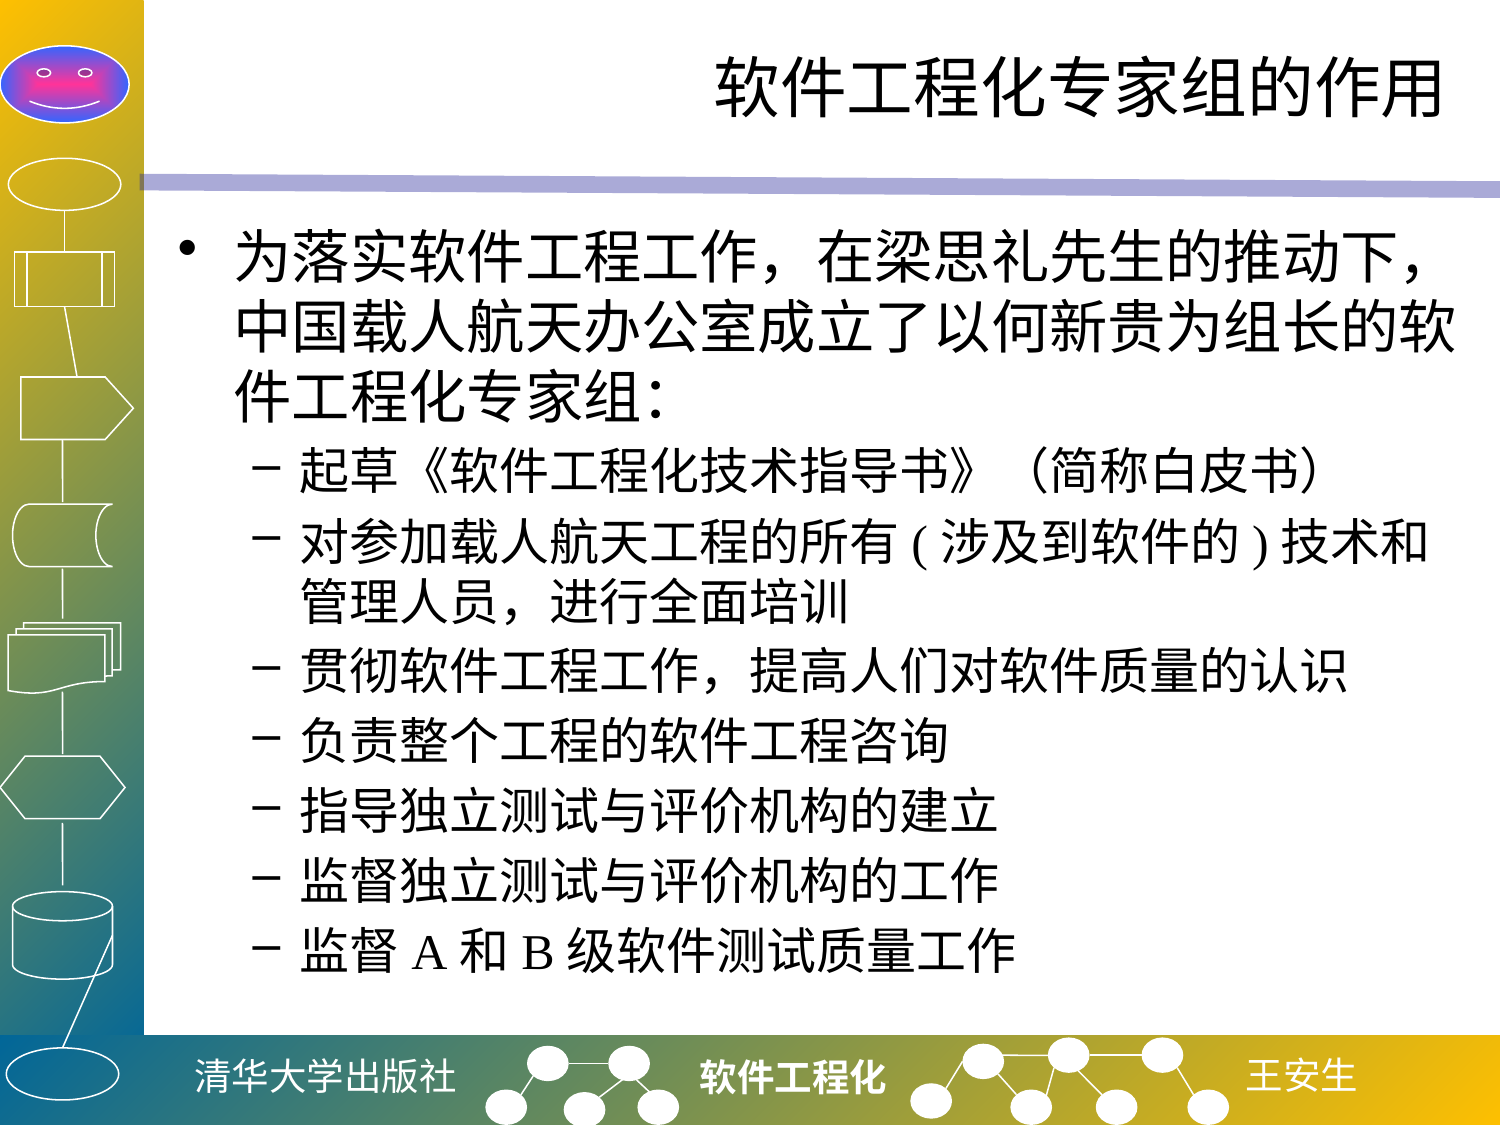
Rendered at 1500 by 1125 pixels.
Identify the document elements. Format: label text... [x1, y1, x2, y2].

list 为落实软件工程工作，在梁思礼先生的推动下，中国载人航天办公室成立了以何新贵为组长的软件工程化专家组： 起草《软件工程化技术指导书》（简称白皮书） 对参加载人航天工程的所有(涉及到软件的)技术和管理人员，进行全面培训 贯彻软件工程工作，提高人们对软件质量的认识 负责整个工程的软件工程咨询 指导独立测试与评价机构的建立 监督独立测试与评价机构的工作 监督A和B级软件测试质量工作 [162, 212, 1476, 1017]
title 软件工程化专家组的作用 [187, 24, 1463, 147]
